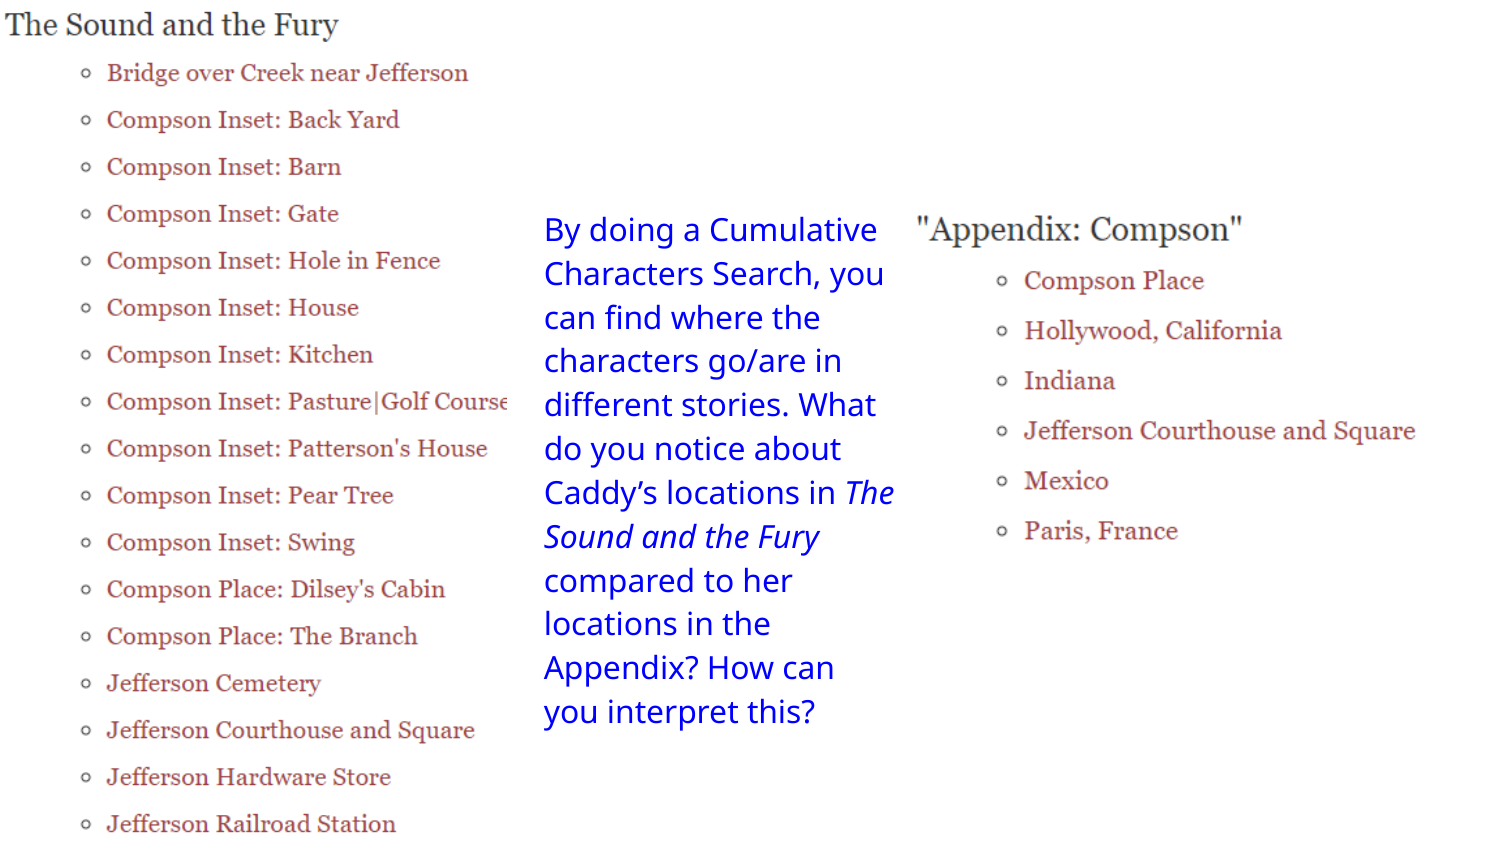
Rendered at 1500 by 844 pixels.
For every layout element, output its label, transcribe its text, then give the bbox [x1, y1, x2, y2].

picture [893, 181, 1472, 566]
picture [0, 0, 507, 844]
list By doing a Cumulative Characters Search, you can find where the characters go/are in different stories. What do you notice about Caddy’s locations in The Sound and the Fury compared to her locations in the Appendix? How can you interpret this? [528, 189, 910, 750]
